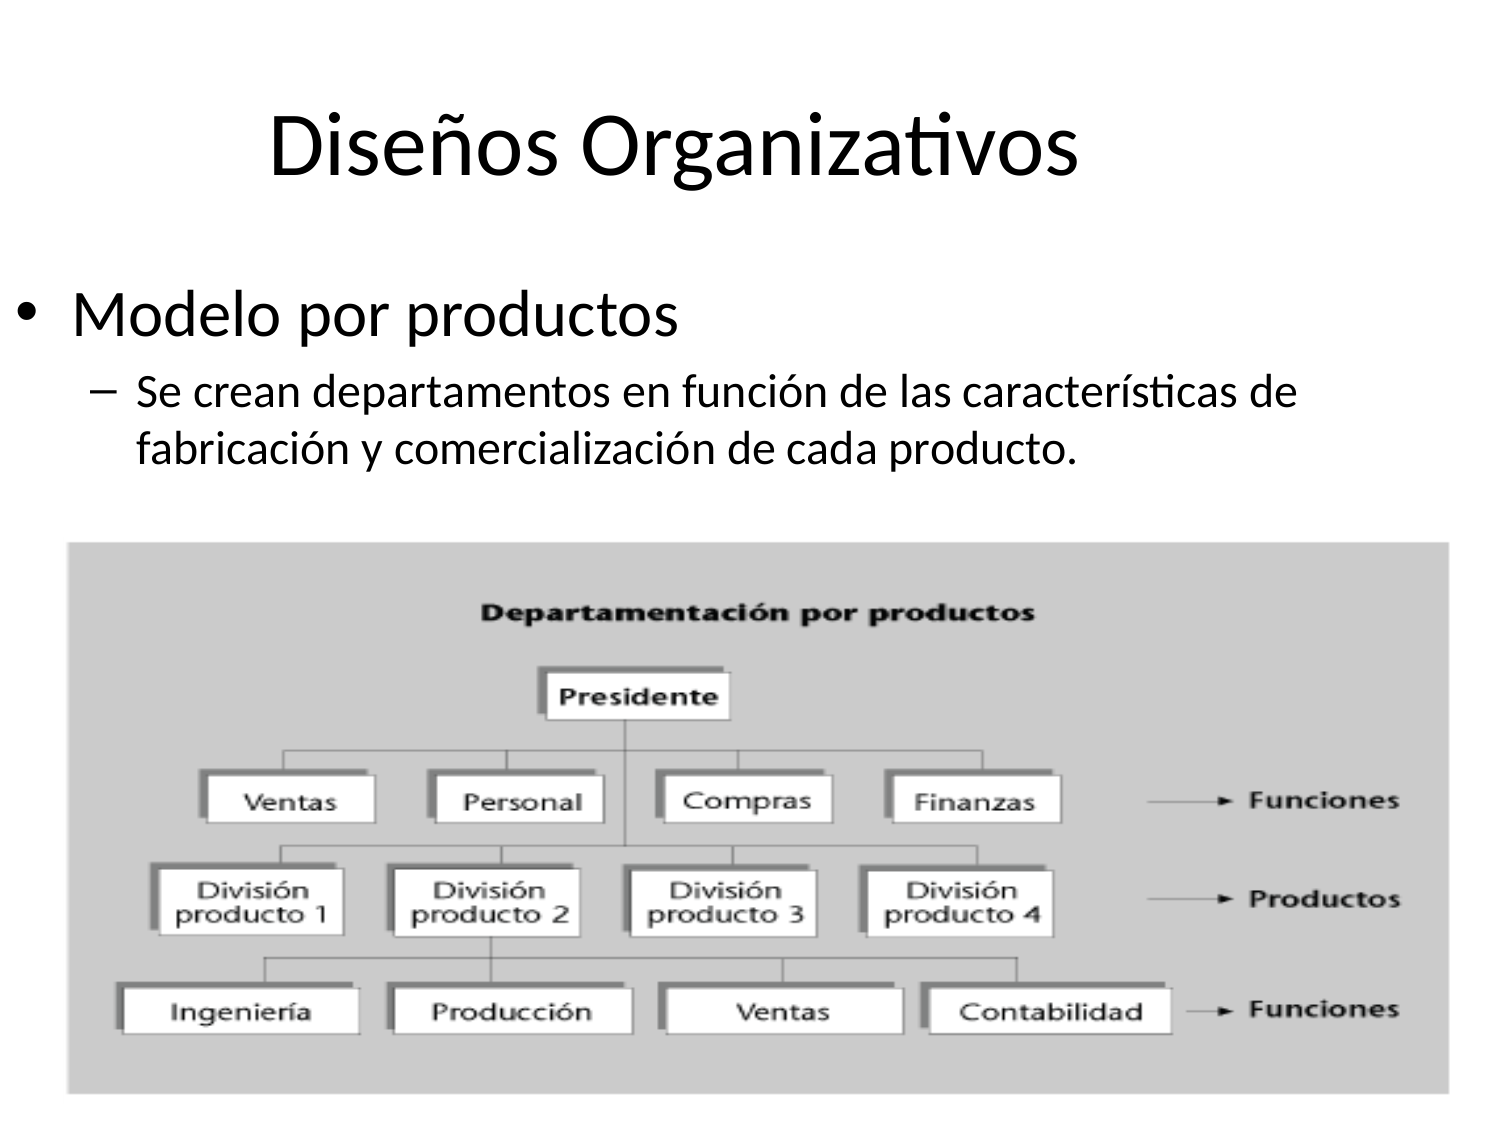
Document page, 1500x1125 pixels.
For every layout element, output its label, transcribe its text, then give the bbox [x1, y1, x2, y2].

list Modelo por productos Se crean departamentos en función de las características de fabricación y comercialización de cada producto. [0, 262, 1350, 1013]
picture [62, 537, 1463, 1104]
title Diseños Organizativos [0, 45, 1350, 233]
